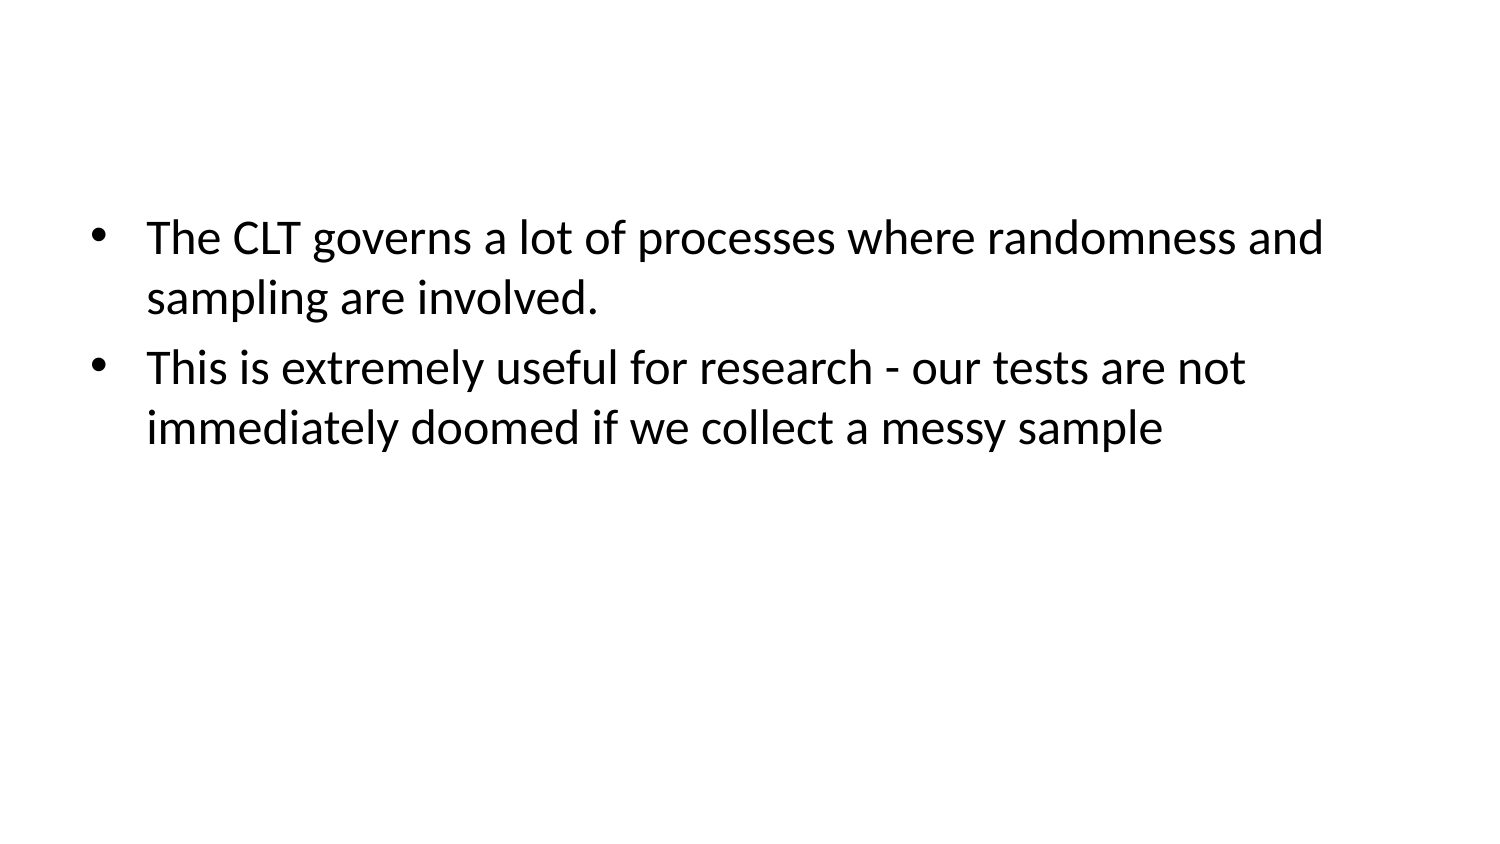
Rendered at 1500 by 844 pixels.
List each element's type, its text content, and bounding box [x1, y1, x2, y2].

list The CLT governs a lot of processes where randomness and sampling are involved. This is extremely useful for research - our tests are not immediately doomed if we collect a messy sample [75, 196, 1425, 754]
